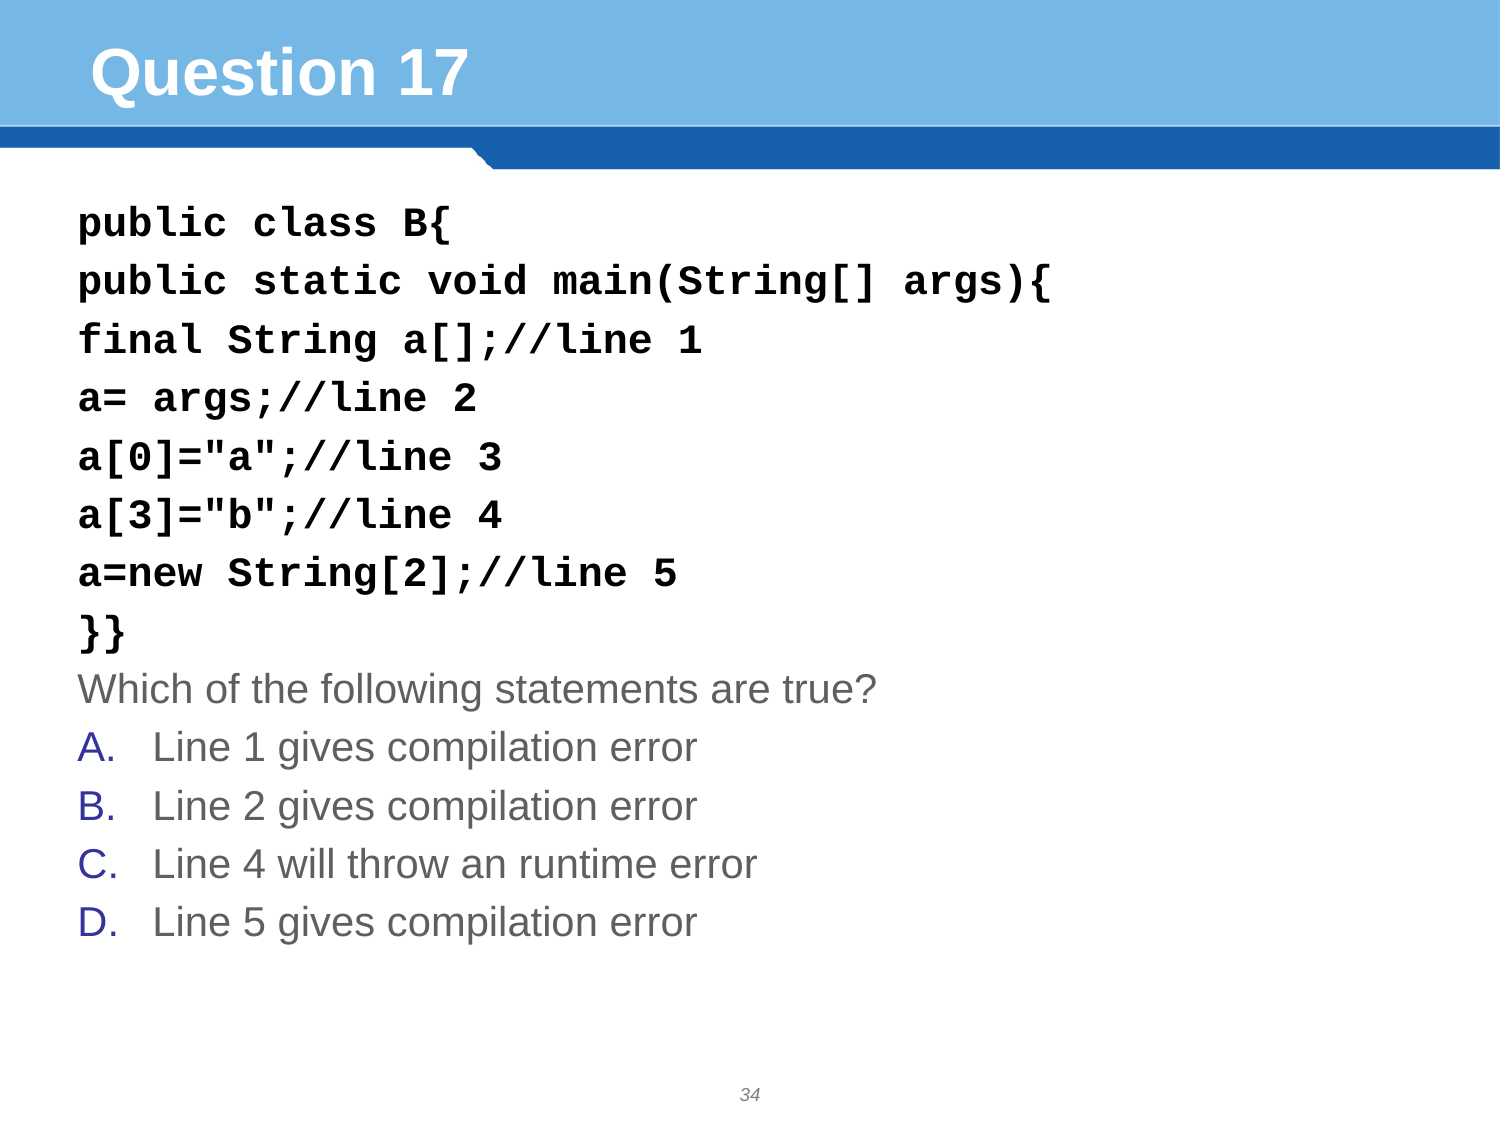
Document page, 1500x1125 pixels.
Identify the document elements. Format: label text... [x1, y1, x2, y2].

picture [0, 0, 1500, 188]
slide_number 34 [574, 1074, 926, 1115]
title Question 17 [74, 0, 1426, 138]
list public class B{ public static void main(String[] args){ final String a[];//line 1 a= args;//line 2 a[0]="a";//line 3 a[3]="b";//line 4 a=new String[2];//line 5 }} Which of the following statements are true? Line 1 gives compilation error Line 2 gives compilation error Line 4 will throw an runtime error Line 5 gives compilation error [62, 187, 1426, 976]
